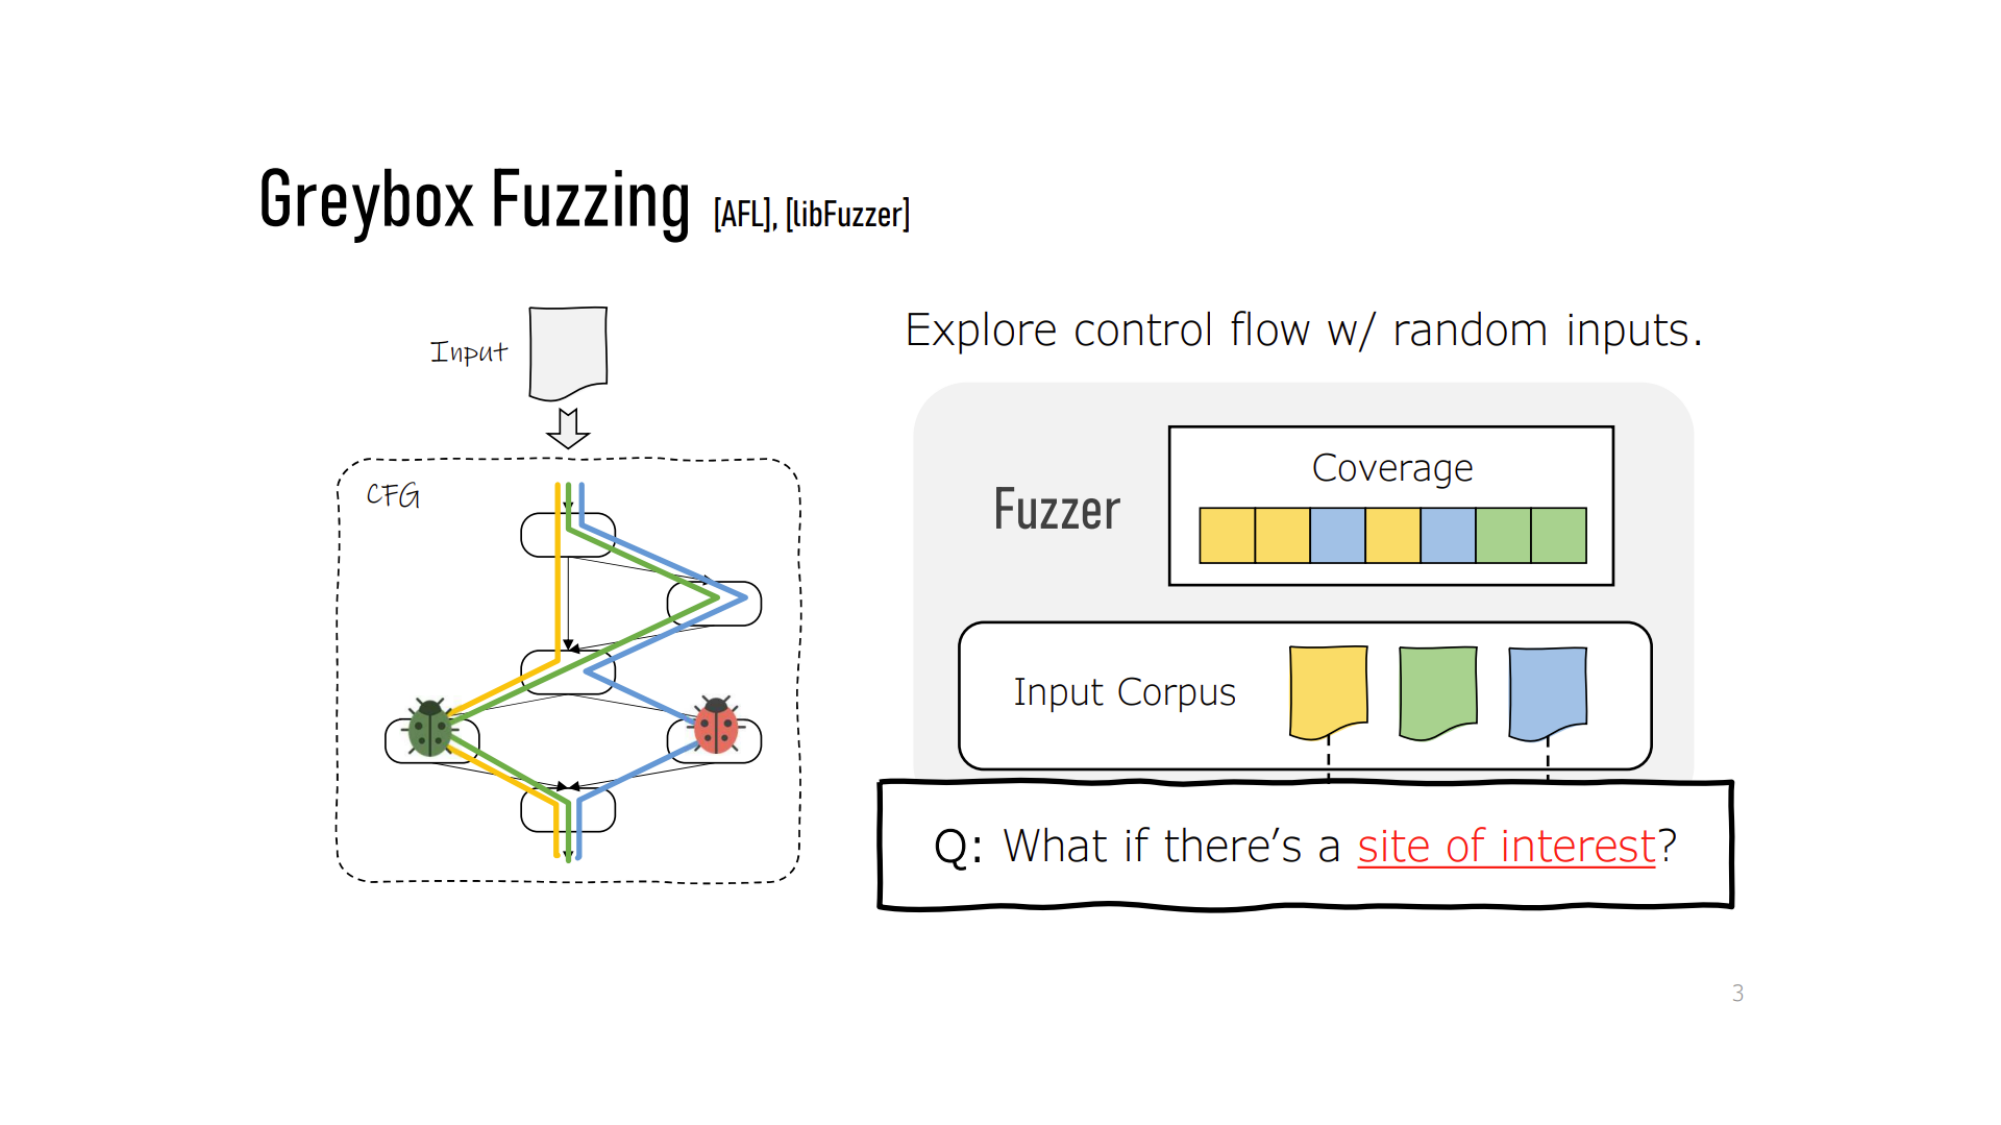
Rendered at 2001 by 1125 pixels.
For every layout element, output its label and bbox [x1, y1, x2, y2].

picture [199, 122, 1801, 1003]
